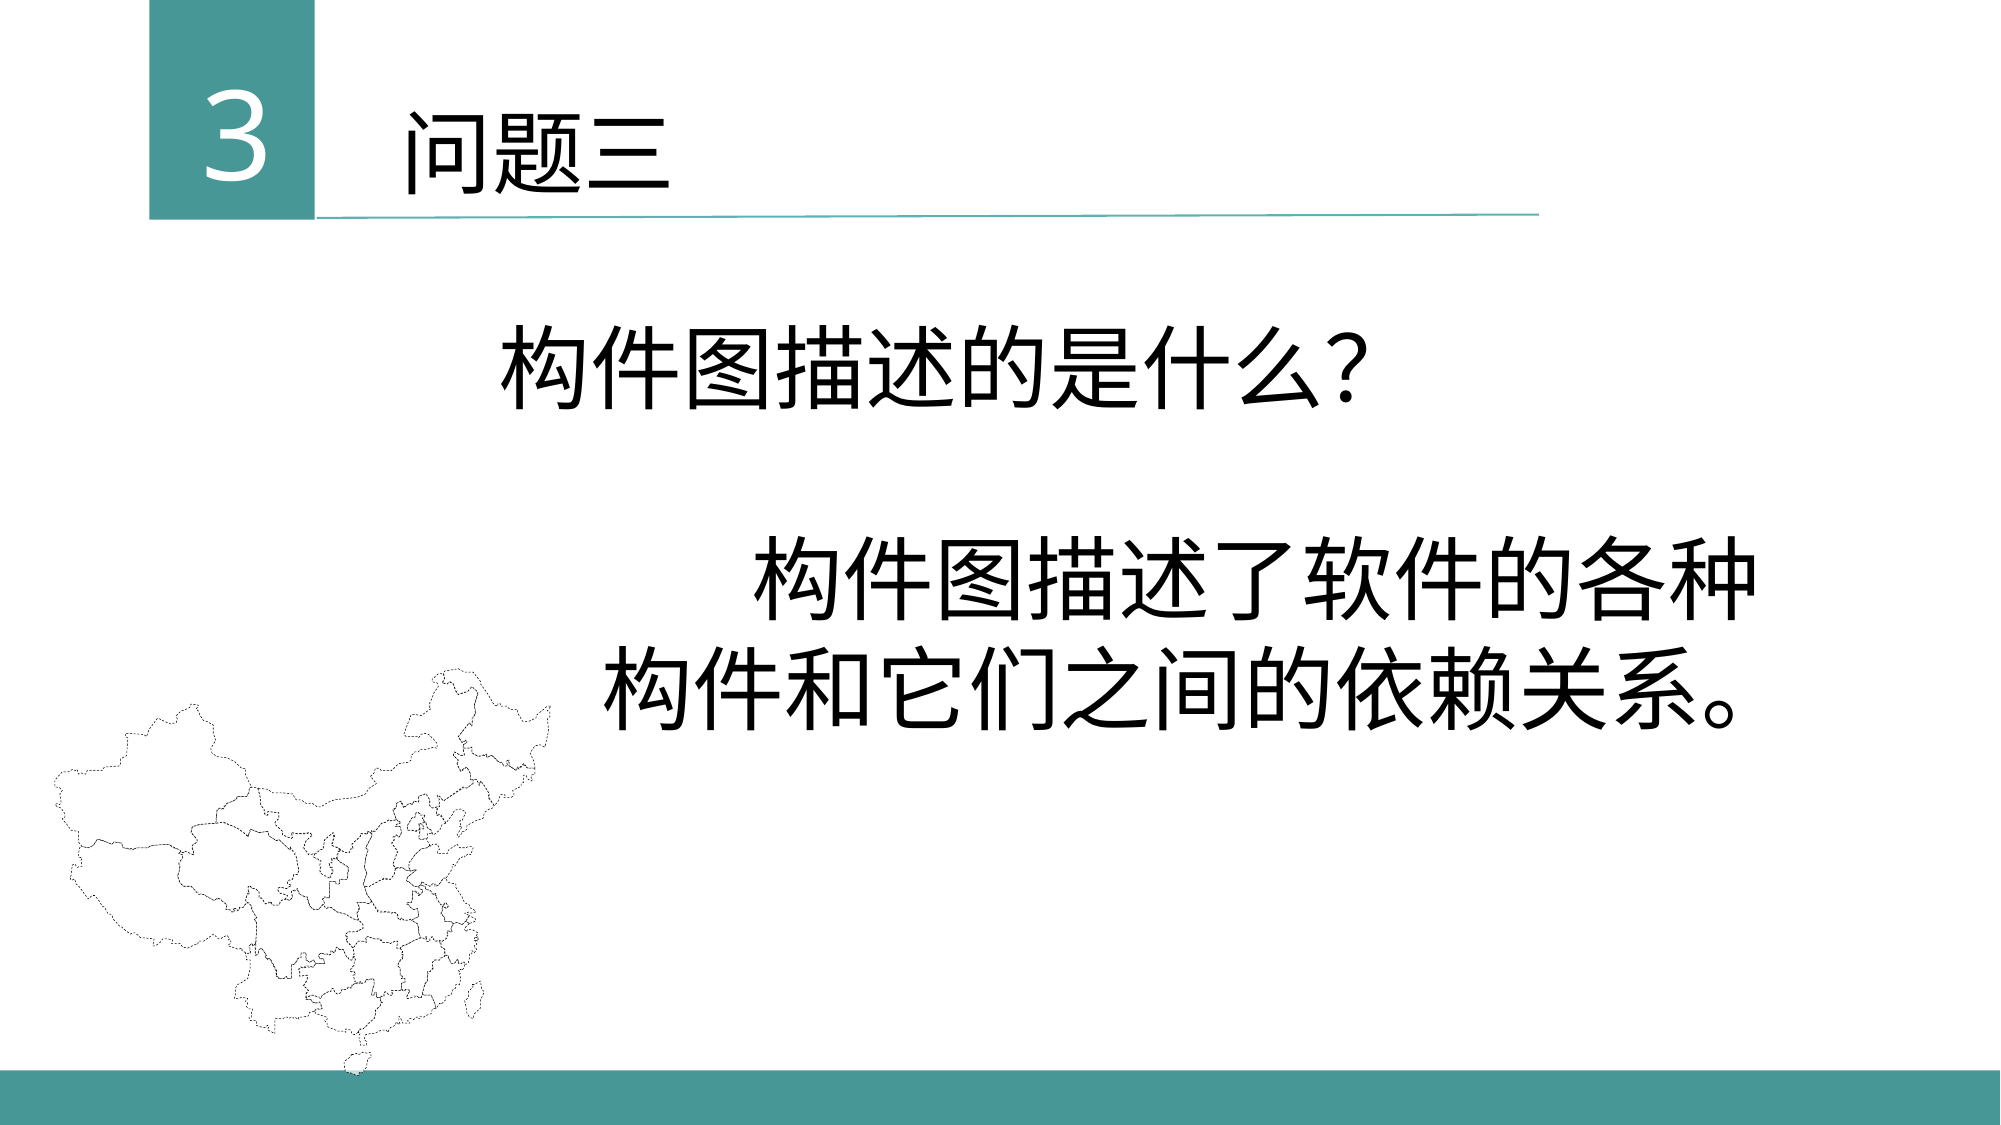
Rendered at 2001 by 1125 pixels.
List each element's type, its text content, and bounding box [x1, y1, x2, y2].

text_box 3 [154, 48, 320, 213]
text_box 构件图描述的是什么？ [484, 302, 1827, 428]
text_box 问题三 [385, 88, 1426, 214]
text_box [0, 1070, 2000, 1125]
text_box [54, 668, 552, 1076]
text_box 构件图描述了软件的各种构件和它们之间的依赖关系。 [586, 514, 1796, 750]
text_box [149, 0, 315, 220]
